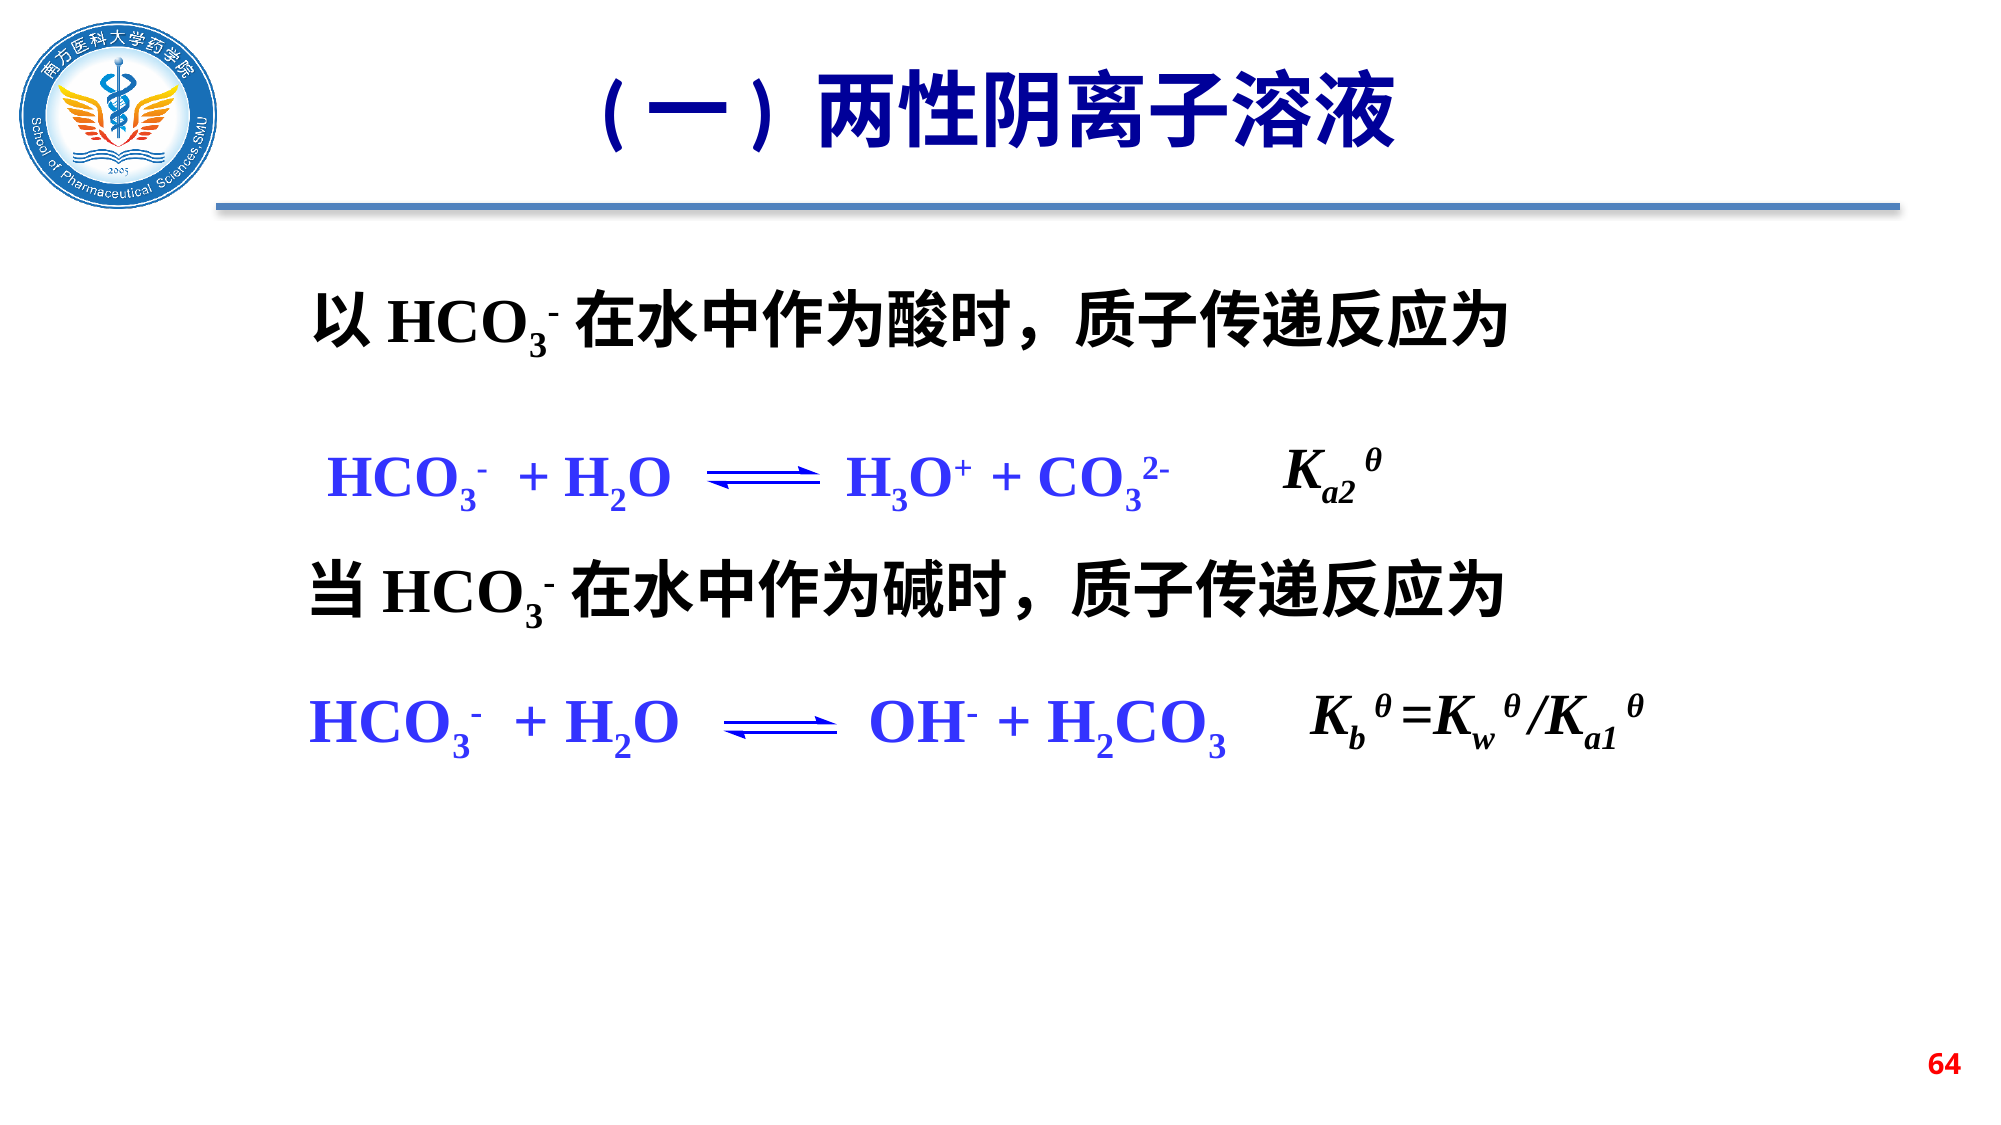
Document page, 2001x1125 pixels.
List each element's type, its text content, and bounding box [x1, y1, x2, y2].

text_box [279, 668, 1751, 759]
slide_number 64 [1509, 1034, 1977, 1095]
picture [19, 21, 217, 209]
title (一) 两性阴离子溶液 [420, 42, 1577, 172]
text_box 当HCO3-在水中作为碱时，质子传递反应为 [290, 538, 1591, 643]
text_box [297, 422, 1414, 511]
text_box 以HCO3-在水中作为酸时，质子传递反应为 [294, 263, 1595, 373]
